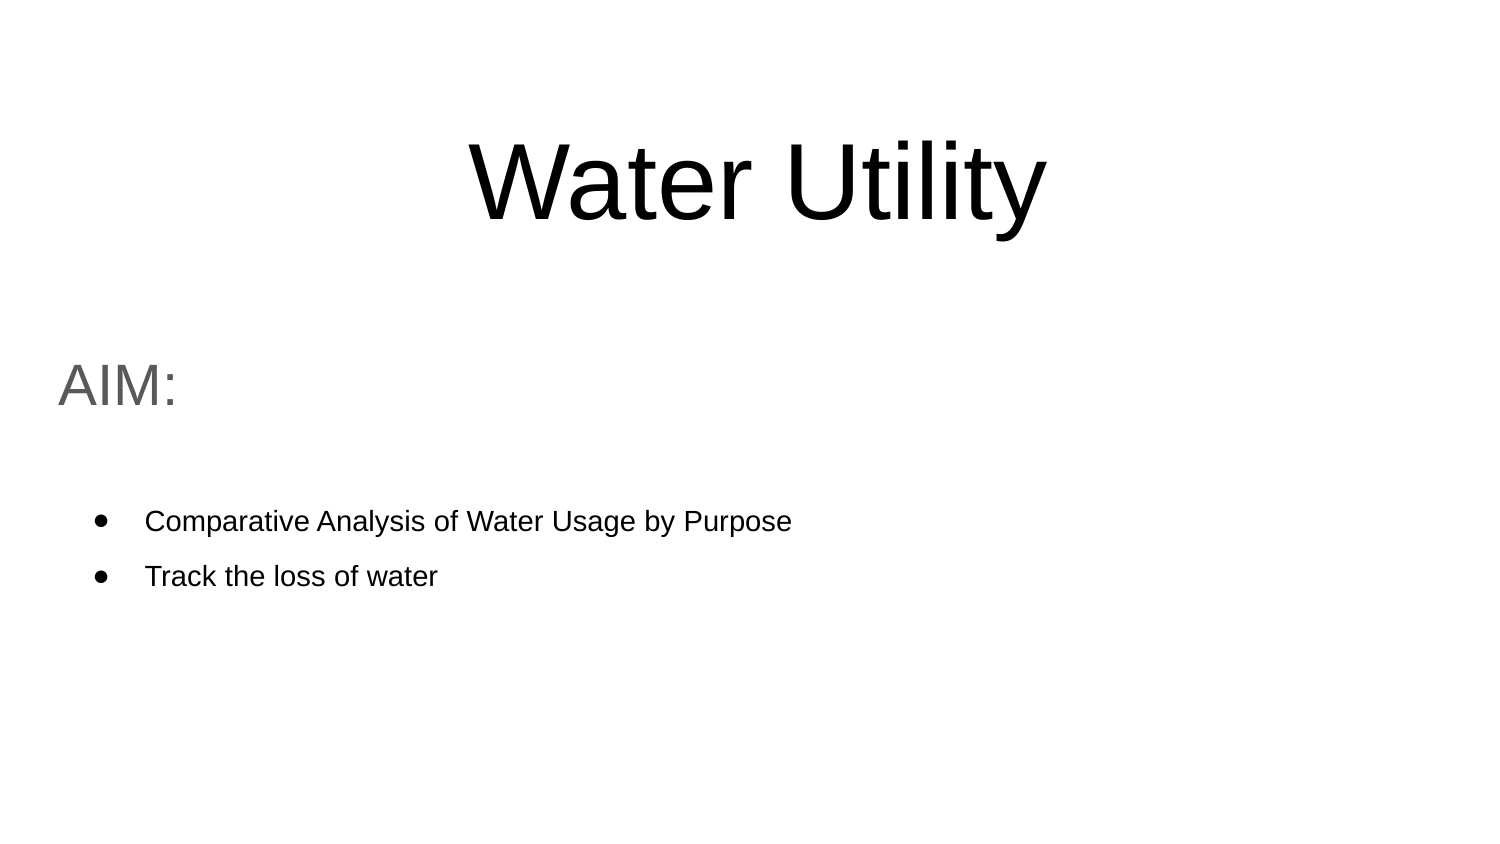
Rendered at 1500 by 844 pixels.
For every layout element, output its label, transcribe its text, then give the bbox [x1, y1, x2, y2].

title Water Utility [59, 58, 1458, 257]
subtitle AIM: [44, 331, 1442, 462]
text_box Comparative Analysis of Water Usage by Purpose Track the loss of water [54, 486, 1425, 768]
